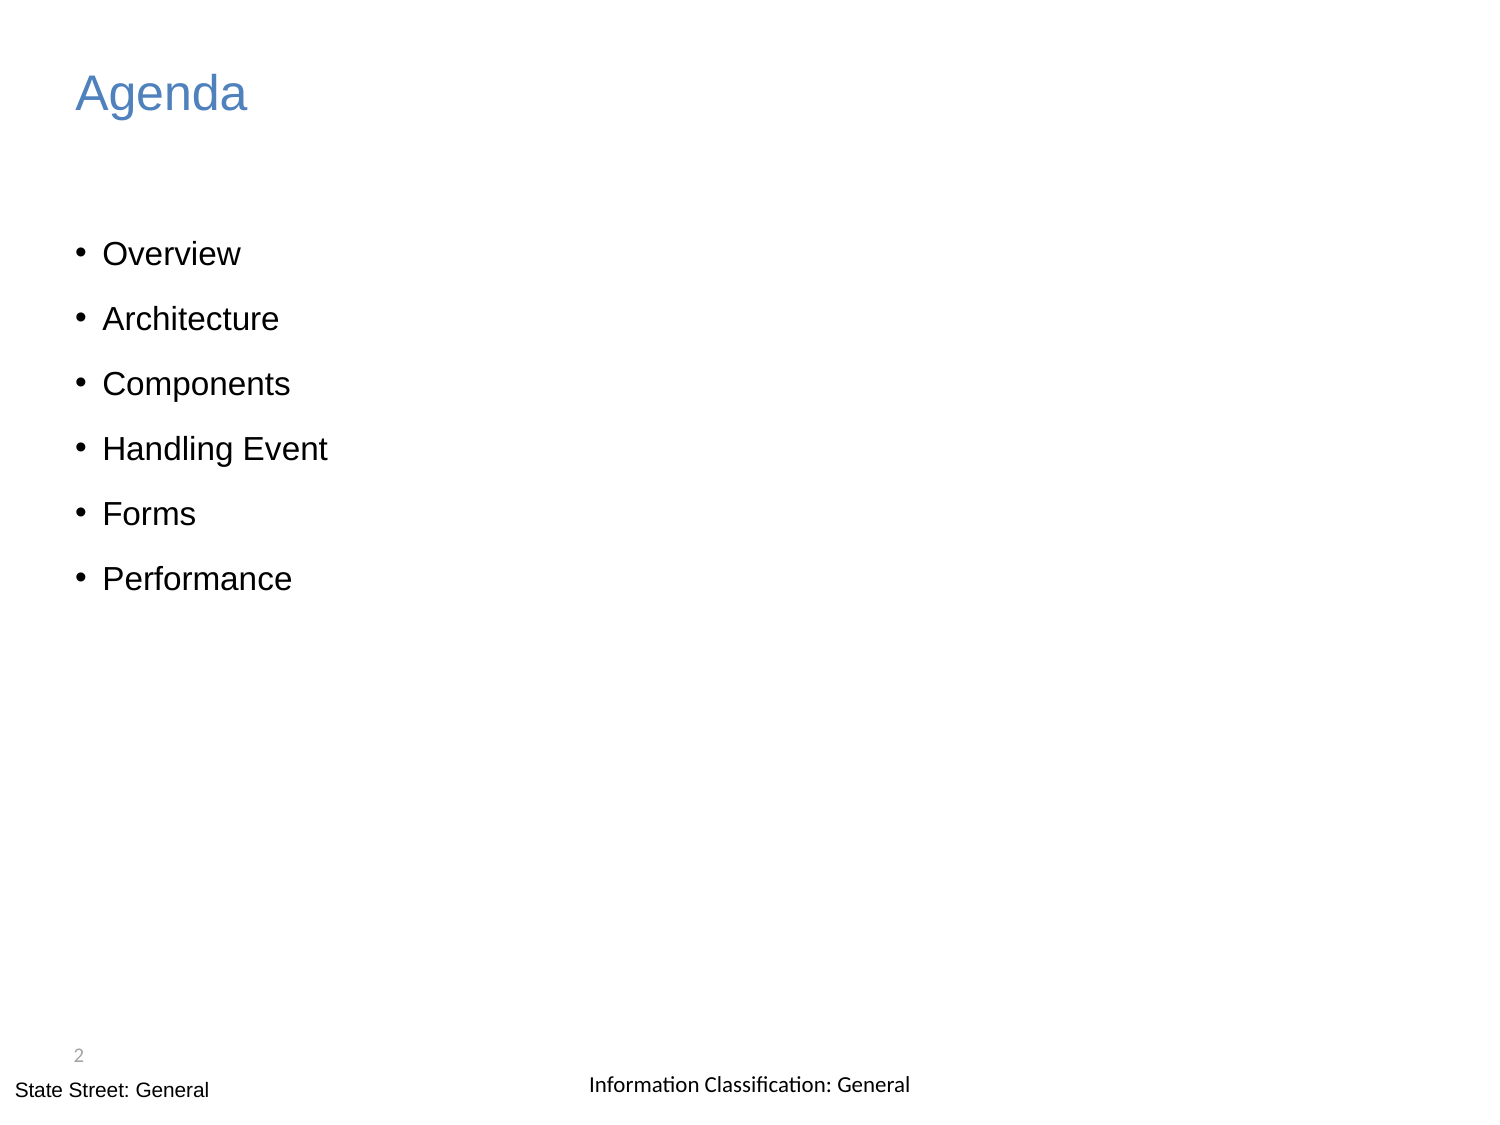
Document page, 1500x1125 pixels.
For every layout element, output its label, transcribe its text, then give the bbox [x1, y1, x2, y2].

list Overview Architecture Components Handling Event Forms Performance [75, 224, 1425, 968]
title Agenda [75, 62, 1426, 112]
